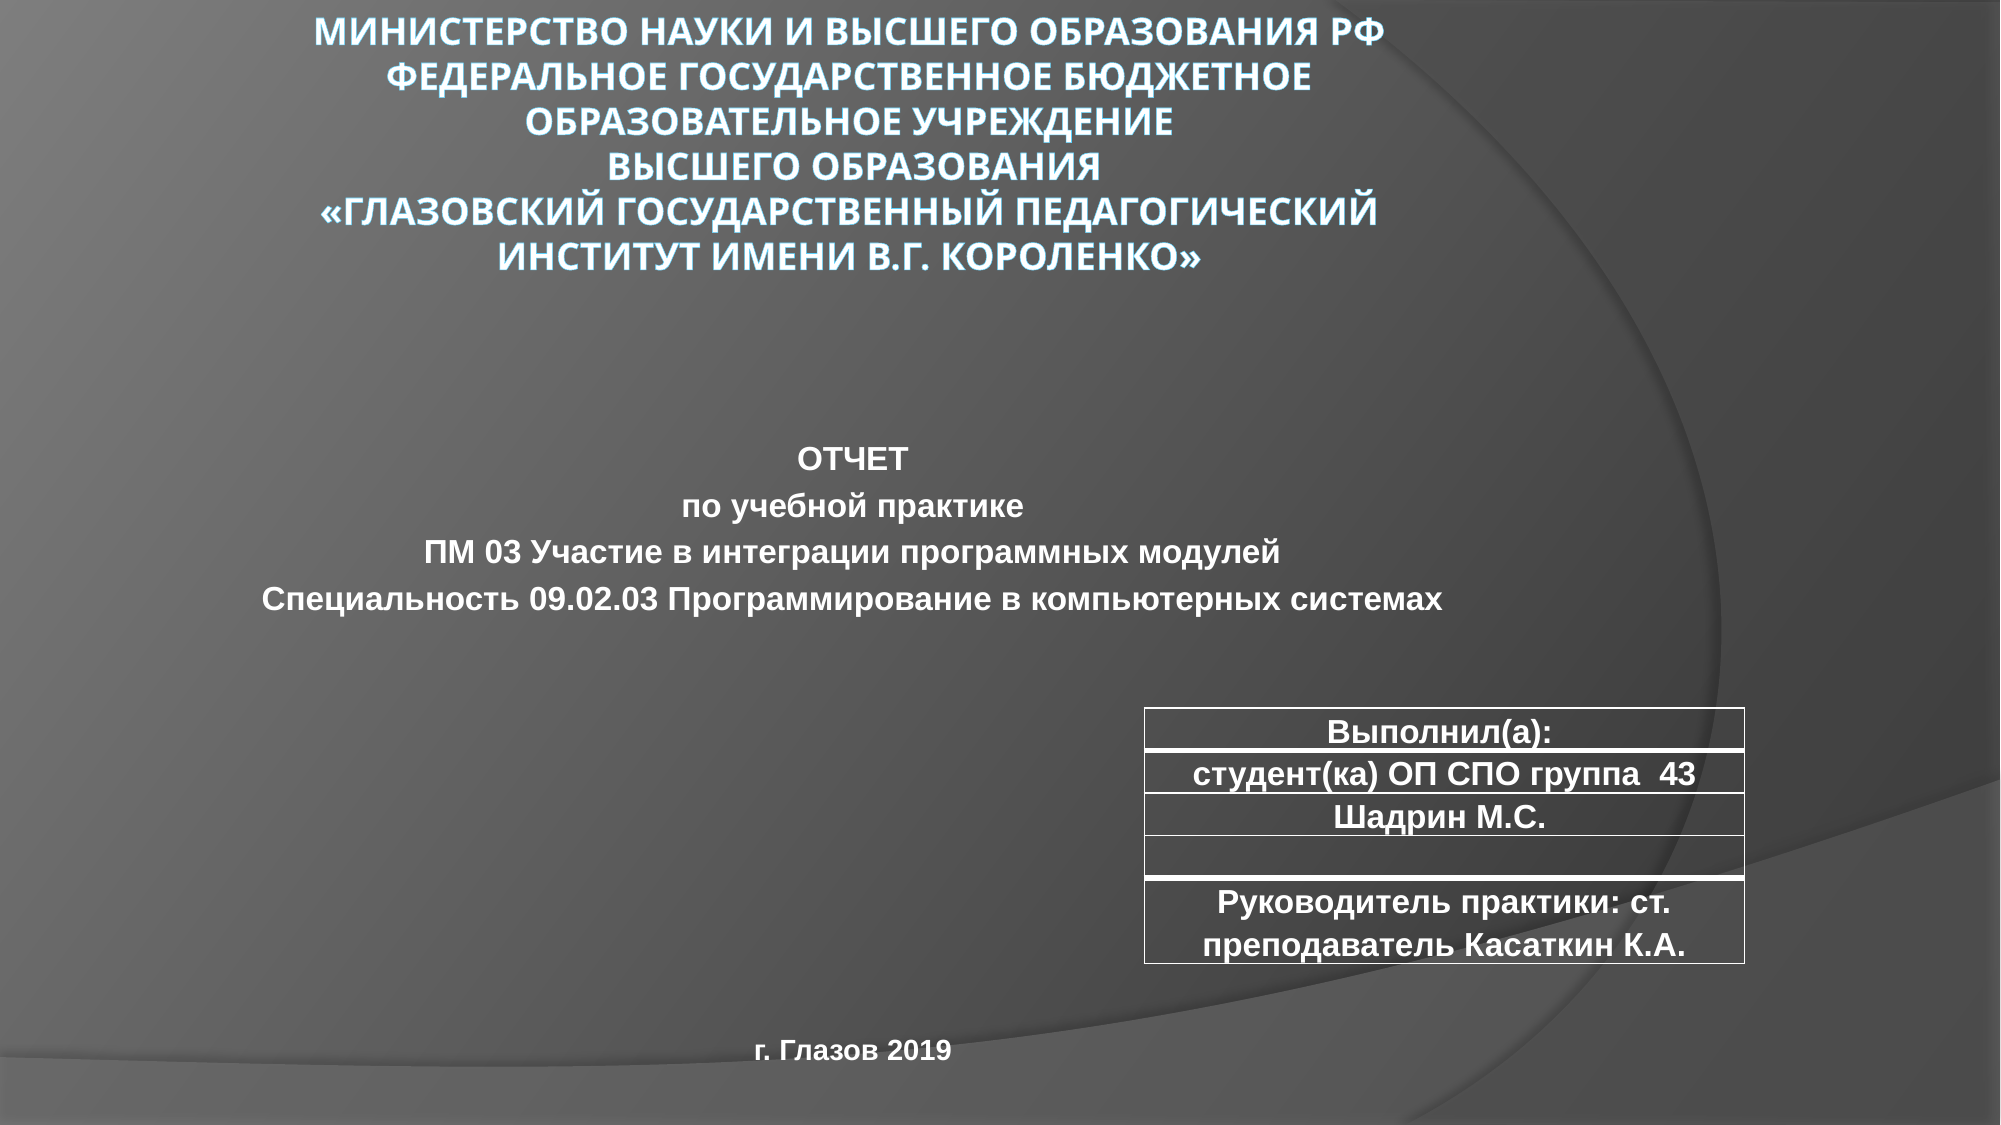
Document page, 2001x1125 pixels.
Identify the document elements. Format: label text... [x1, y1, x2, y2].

table_cell Шадрин М.С. [1145, 794, 1744, 835]
table_cell студент(ка) ОП СПО группа 43 [1175, 753, 1744, 792]
table_cell [1145, 836, 1744, 875]
text_box [1144, 739, 1175, 801]
table_cell Руководитель практики: ст. преподаватель Касаткин К.А. [1145, 881, 1744, 963]
subtitle ОТЧЕТ по учебной практике ПМ 03 Участие в интеграции программных модулей Специальность 09.02.03 Программирование в компьютерных системах г. Глазов 2019 [212, 311, 1487, 1125]
title Министерство науки и высшего образования РФ Федеральное государственное бюджетное образовательное учреждение высшего образования «Глазовский государственный педагогический институт имени В.Г. Короленко» [212, 0, 1487, 311]
table_header Выполнил(а): [1145, 709, 1744, 748]
